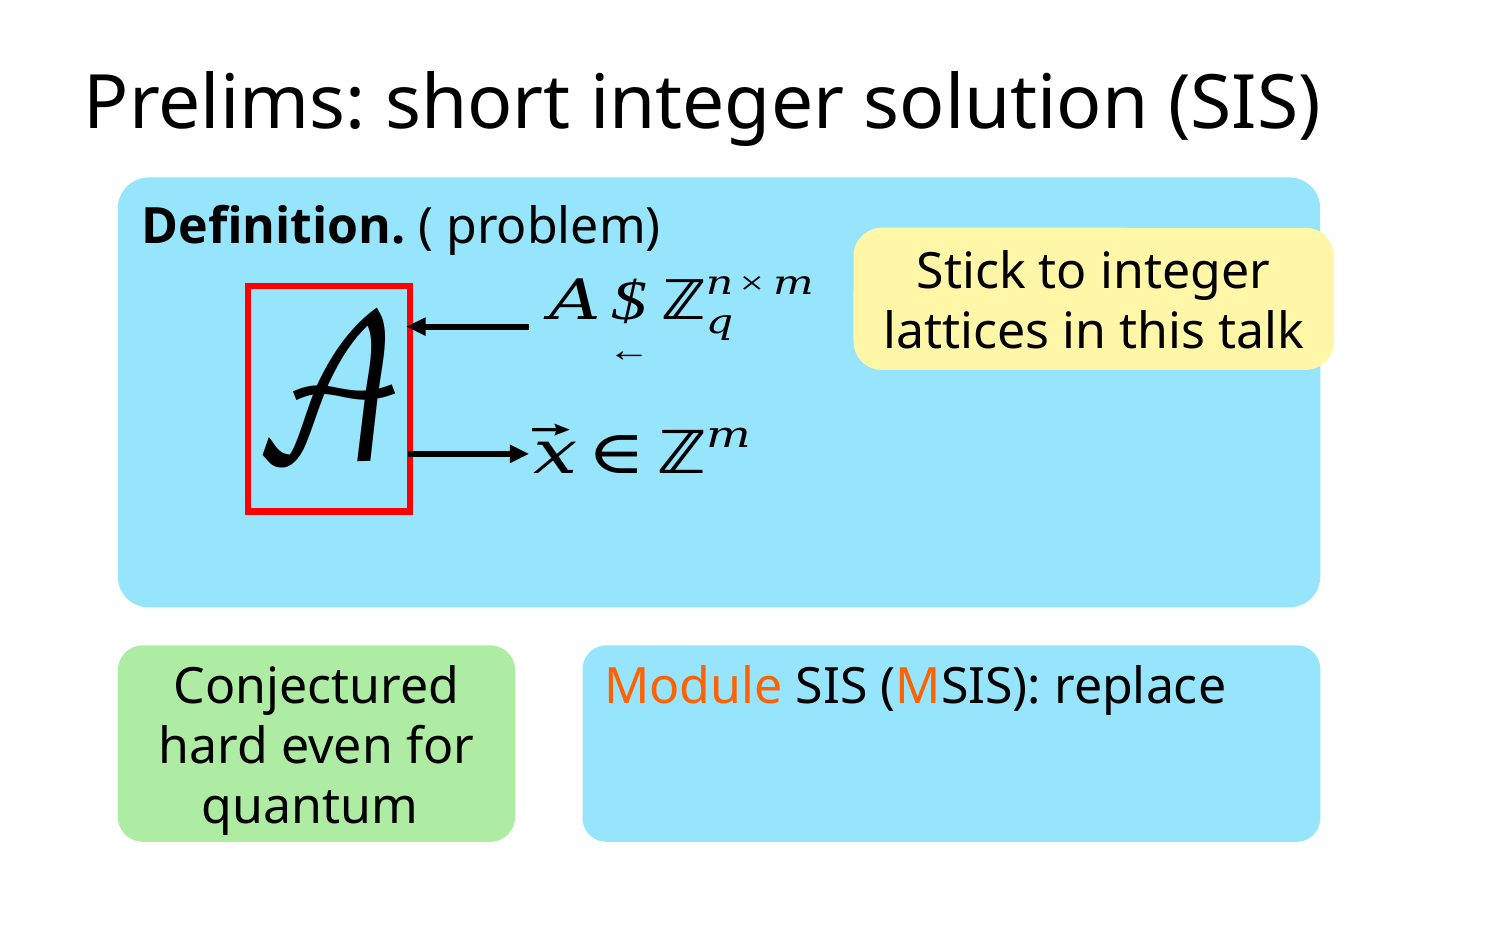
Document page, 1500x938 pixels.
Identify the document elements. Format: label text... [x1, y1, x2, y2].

text_box Stick to integer lattices in this talk [851, 226, 1336, 372]
title Prelims: short integer solution (SIS) [68, 49, 1411, 158]
